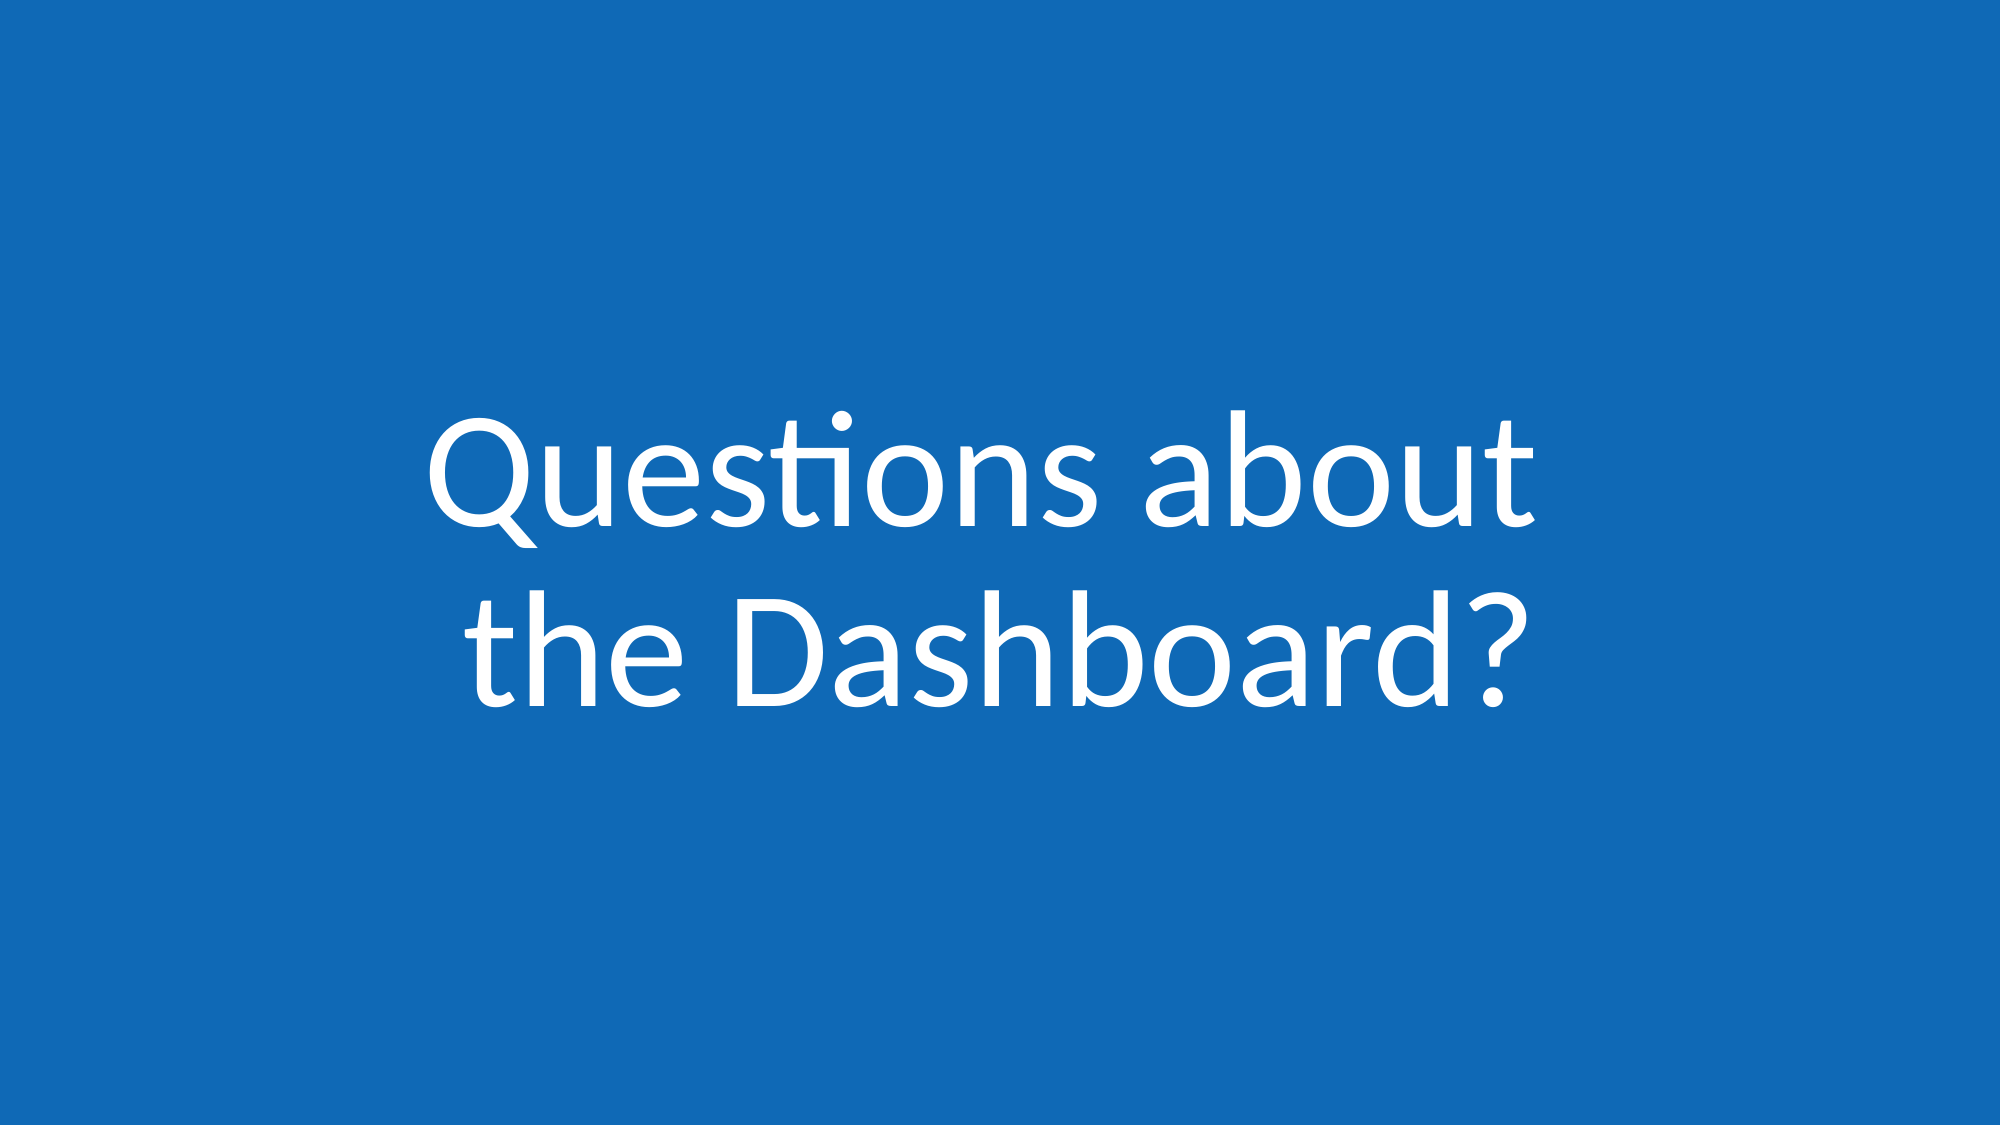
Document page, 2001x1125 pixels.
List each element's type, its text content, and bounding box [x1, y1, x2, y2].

title Questions about the Dashboard? [0, 0, 2000, 1125]
